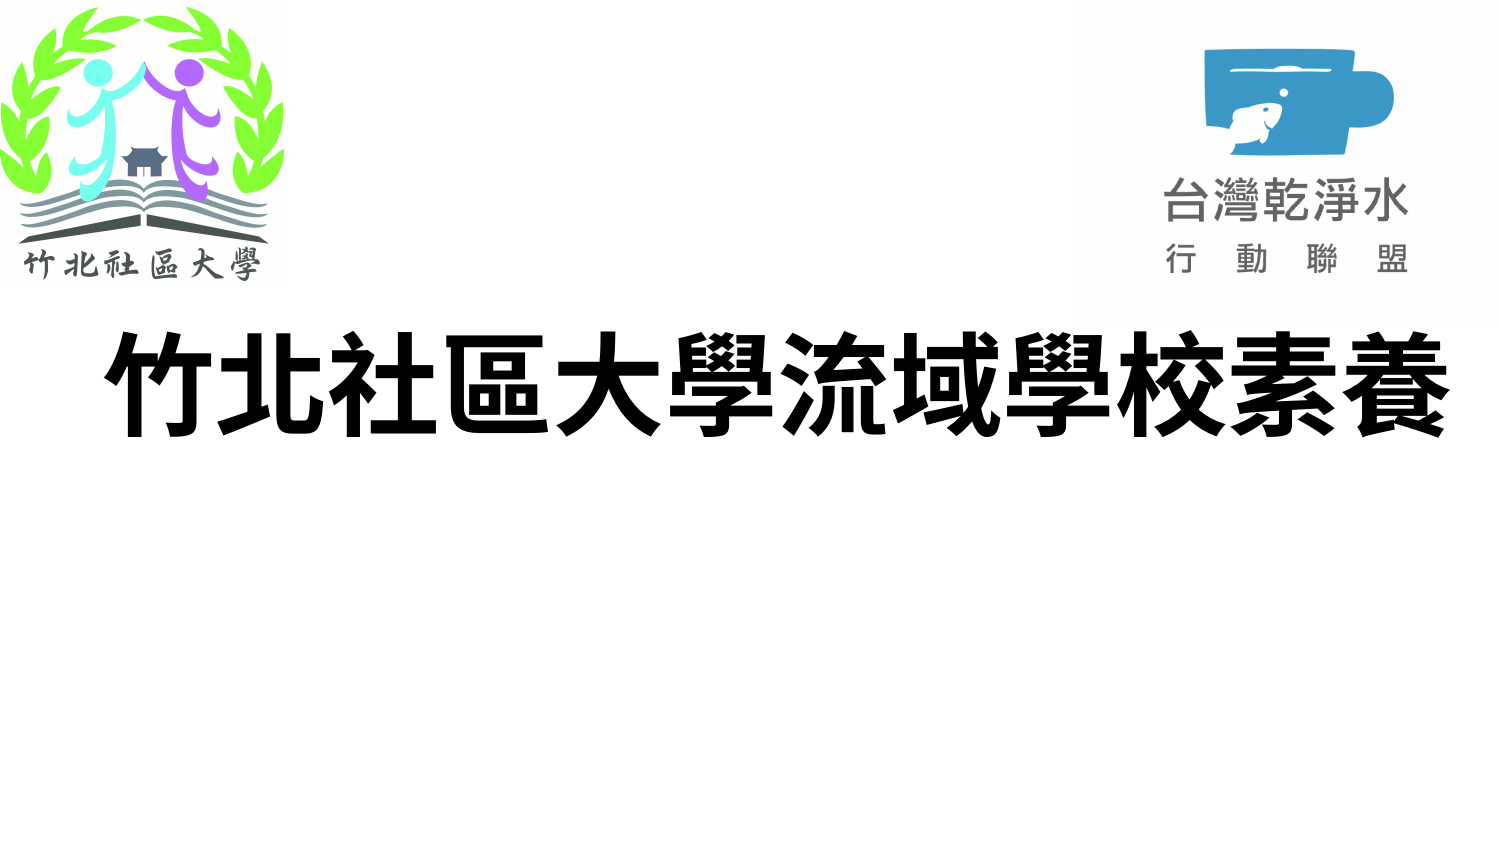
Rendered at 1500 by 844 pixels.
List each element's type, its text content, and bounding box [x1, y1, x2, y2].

title 竹北社區大學流域學校素養 [78, 175, 1477, 465]
picture [0, 6, 284, 281]
picture [1073, 0, 1500, 324]
